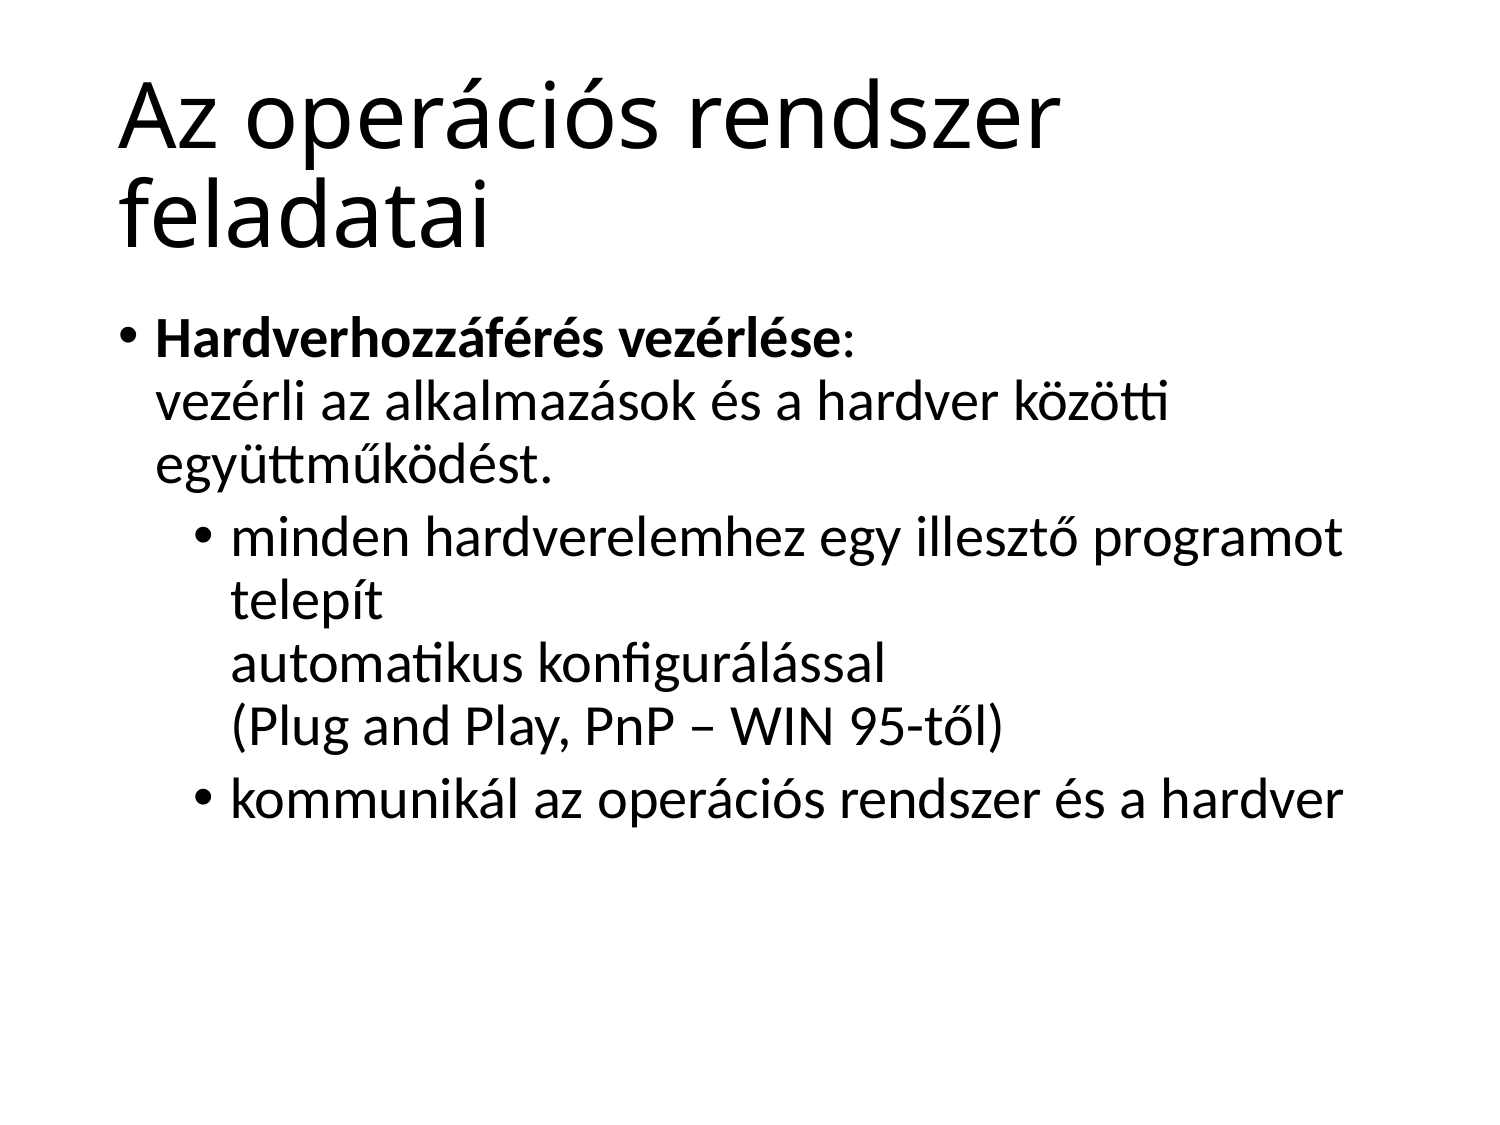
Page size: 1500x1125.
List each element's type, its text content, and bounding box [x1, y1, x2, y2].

title Az operációs rendszer feladatai [103, 59, 1397, 278]
list Hardverhozzáférés vezérlése: vezérli az alkalmazások és a hardver közötti együttműködést. minden hardverelemhez egy illesztő programot telepít automatikus konfigurálással (Plug and Play, PnP – WIN 95-től) kommunikál az operációs rendszer és a hardver [103, 299, 1397, 1014]
